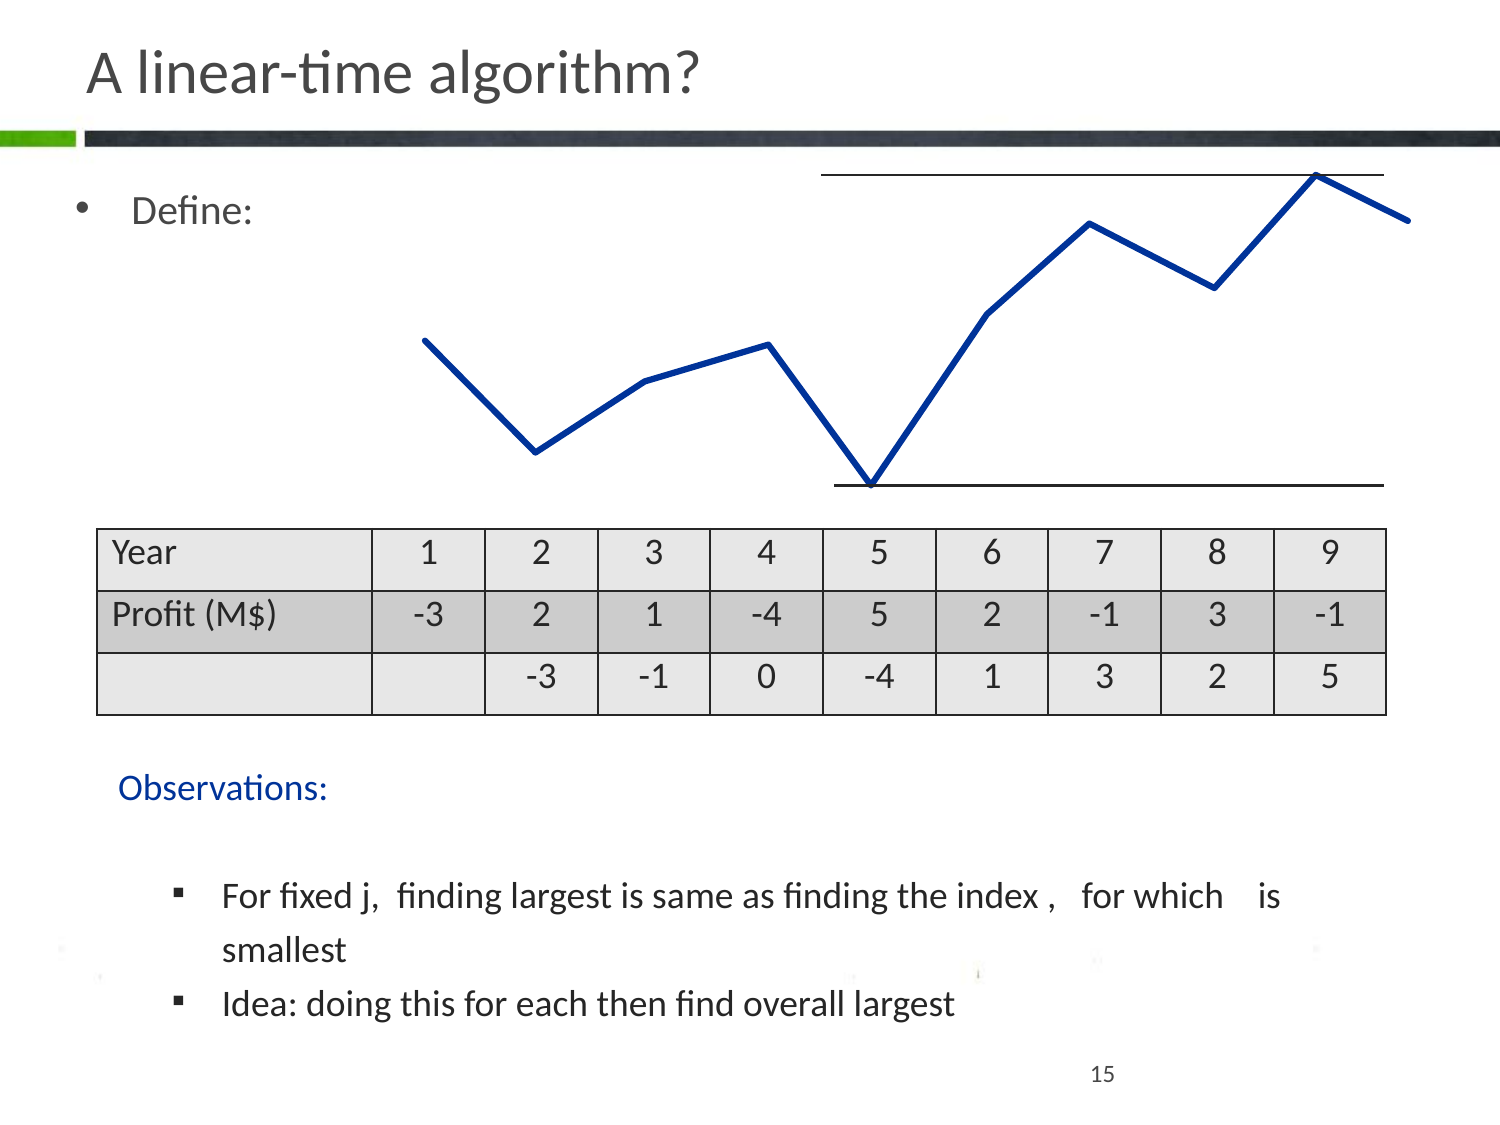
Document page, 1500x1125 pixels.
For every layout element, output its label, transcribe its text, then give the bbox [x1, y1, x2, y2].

text_box [424, 184, 1408, 484]
slide_number 15 [1074, 1042, 1425, 1103]
title A linear-time algorithm? [71, 12, 1450, 125]
picture [0, 0, 1500, 1125]
